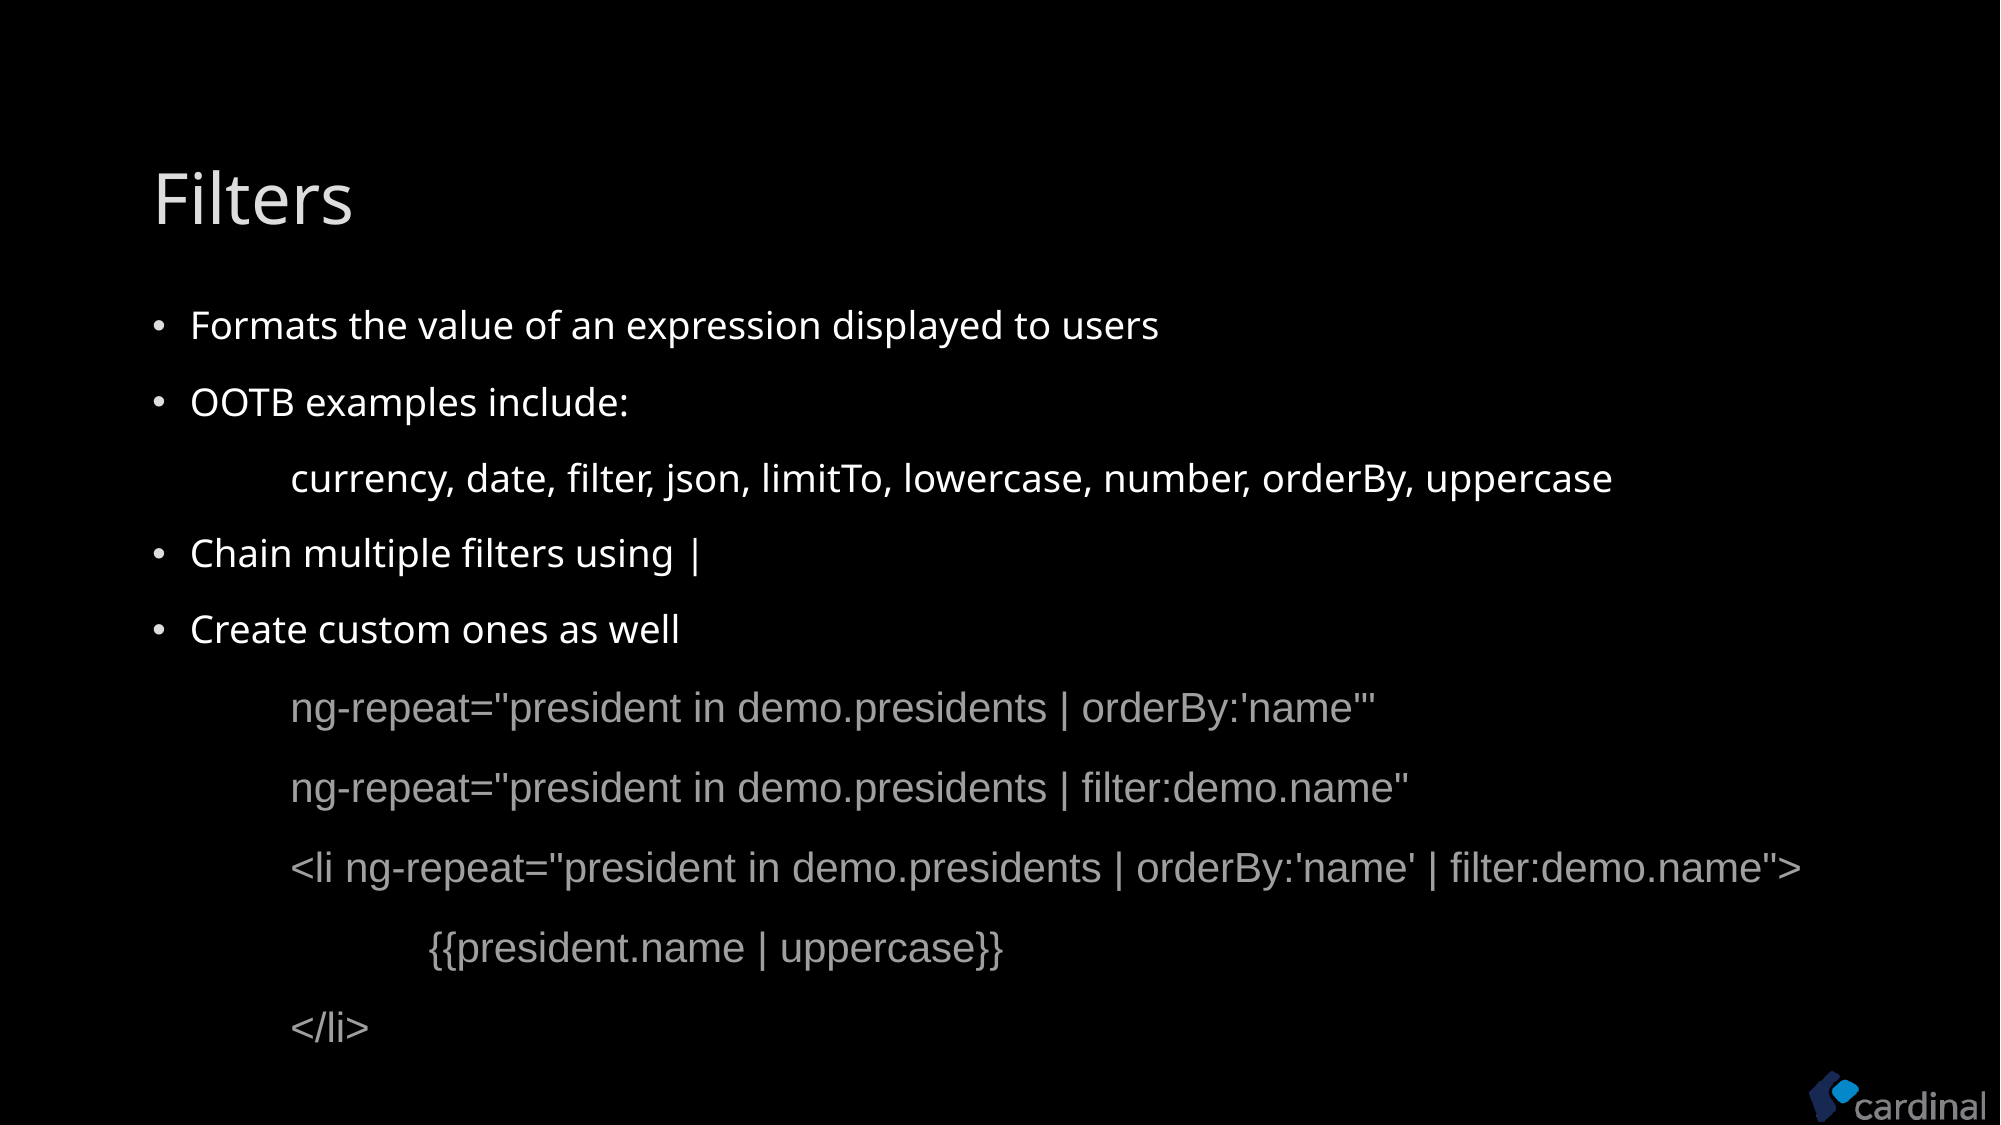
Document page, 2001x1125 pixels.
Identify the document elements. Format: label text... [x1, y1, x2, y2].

picture [1809, 1071, 1985, 1122]
title Filters [137, 59, 1863, 248]
list Formats the value of an expression displayed to users OOTB examples include: currency, date, filter, json, limitTo, lowercase, number, orderBy, uppercase Chain multiple filters using | Create custom ones as well ng-repeat="president in demo.presidents | orderBy:'name'" ng-repeat="president in demo.presidents | filter:demo.name" <li ng-repeat="president in demo.presidents | orderBy:'name' | filter:demo.name"> {{president.name | uppercase}} </li> [137, 299, 1863, 1063]
